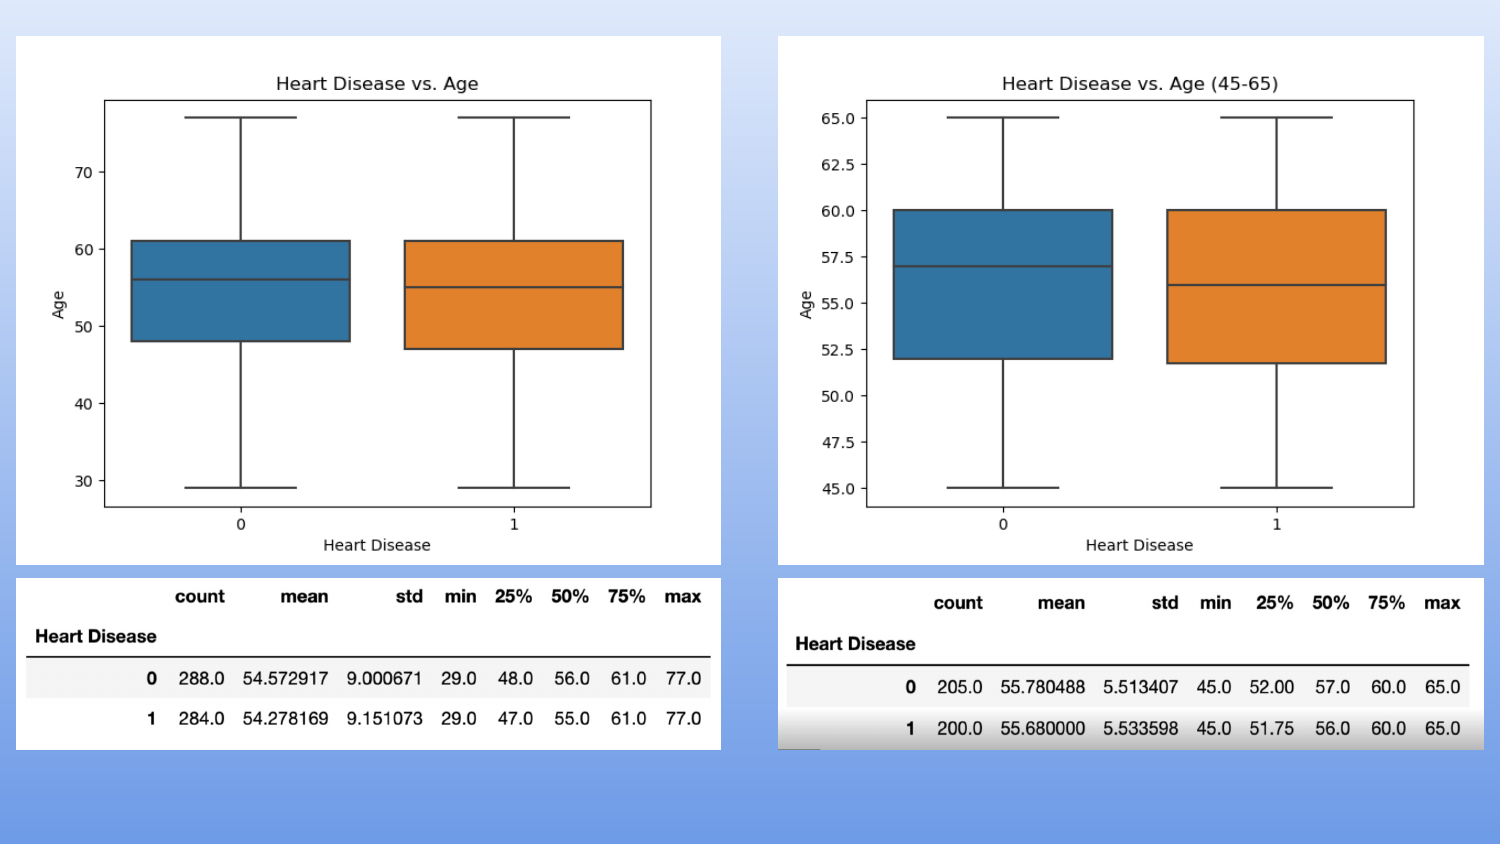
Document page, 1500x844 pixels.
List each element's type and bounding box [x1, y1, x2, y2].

picture [16, 36, 722, 565]
picture [778, 578, 1484, 750]
picture [778, 36, 1484, 565]
picture [16, 578, 722, 750]
